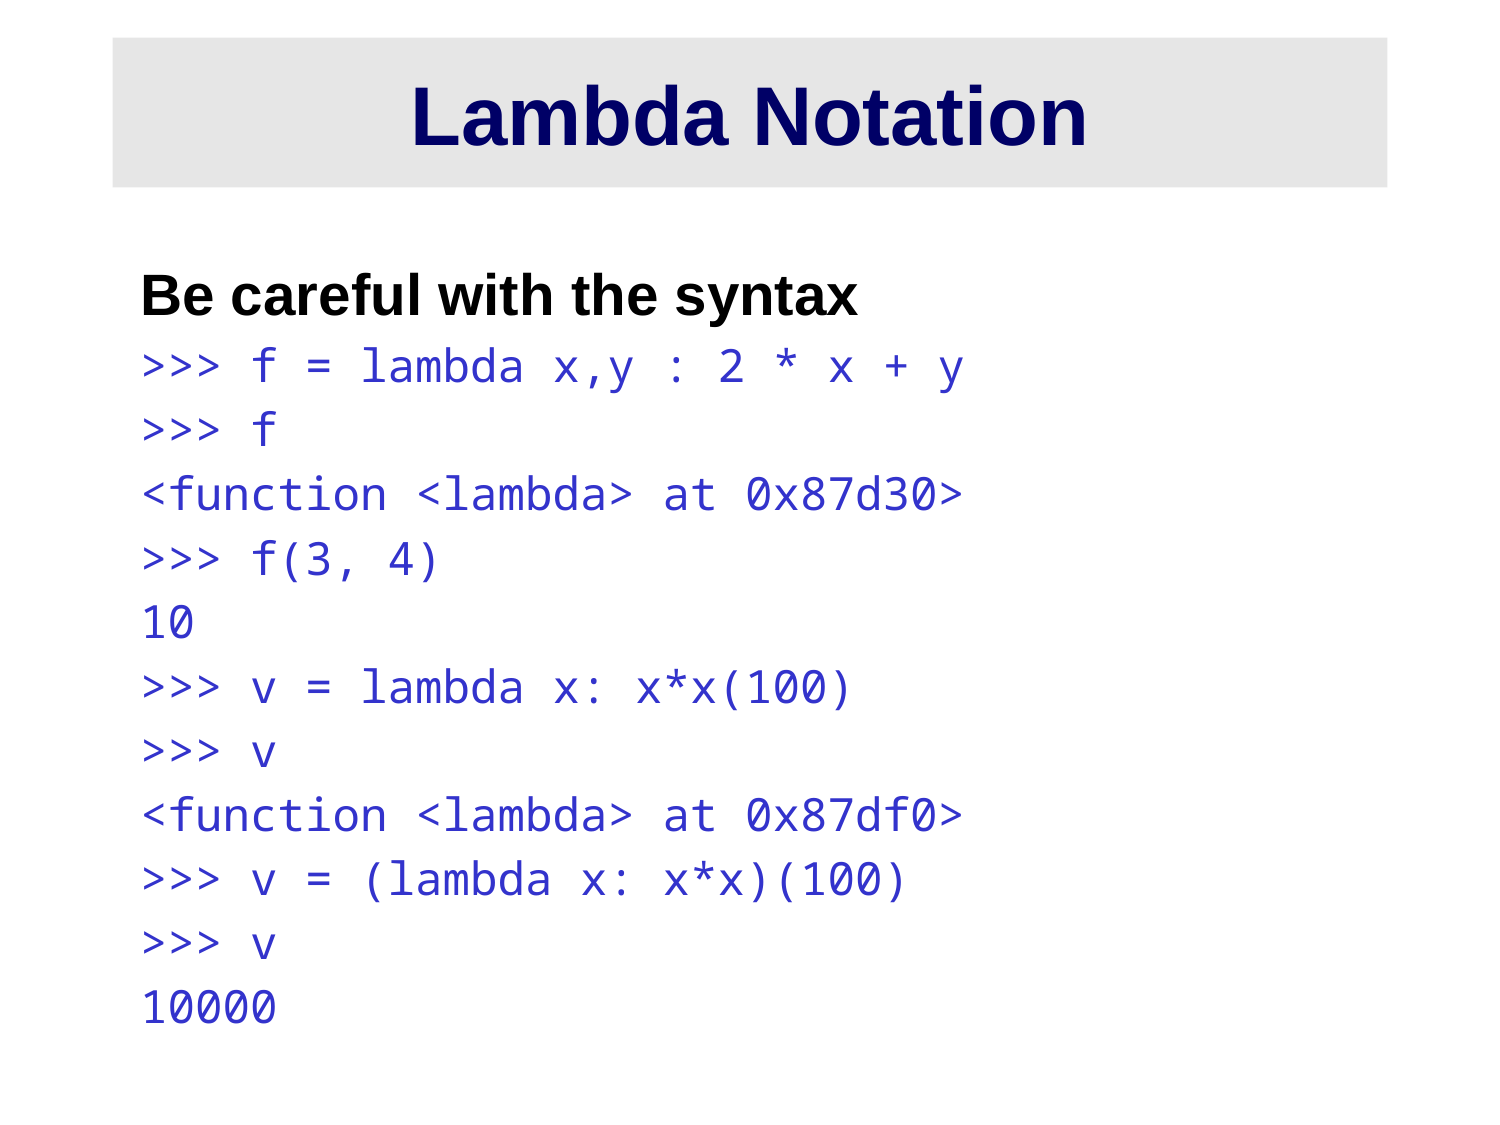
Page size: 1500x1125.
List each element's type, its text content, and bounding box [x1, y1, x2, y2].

title Lambda Notation [112, 37, 1388, 188]
list Be careful with the syntax >>> f = lambda x,y : 2 * x + y >>> f <function <lambda> at 0x87d30> >>> f(3, 4) 10 >>> v = lambda x: x*x(100) >>> v <function <lambda> at 0x87df0> >>> v = (lambda x: x*x)(100) >>> v 10000 [125, 249, 1438, 1075]
